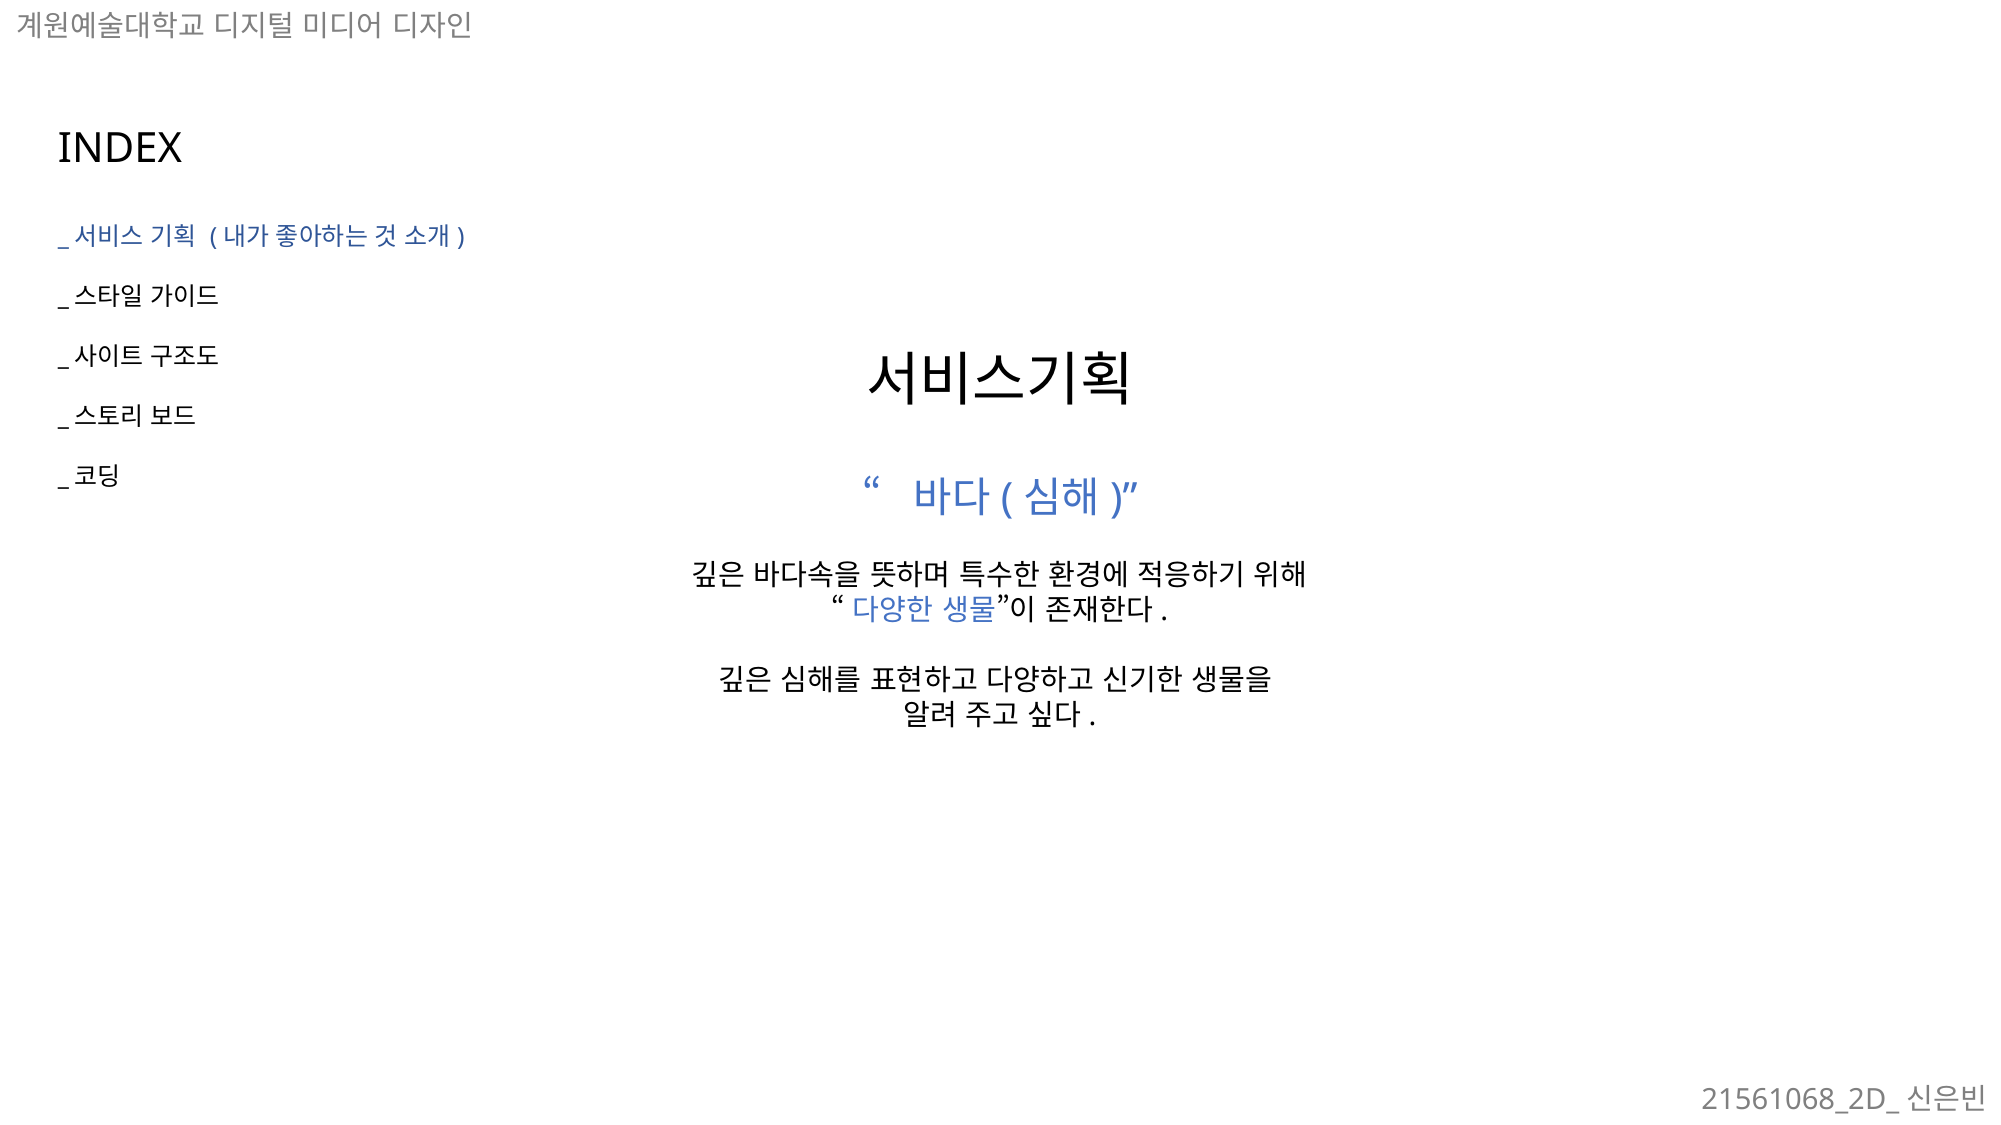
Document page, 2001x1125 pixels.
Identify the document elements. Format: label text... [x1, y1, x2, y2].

text_box 21561068_2D_신은빈 [1686, 1072, 2000, 1123]
text_box 계원예술대학교 디지털 미디어 디자인 [1, 0, 489, 50]
text_box INDEX _서비스 기획 (내가 좋아하는 것 소개) _스타일 가이드 _사이트 구조도 _스토리 보드 _코딩 [43, 113, 480, 498]
text_box 서비스기획 [851, 335, 1149, 420]
text_box “바다(심해)” 깊은 바다속을 뜻하며 특수한 환경에 적응하기 위해 “다양한 생물”이 존재한다. 깊은 심해를 표현하고 다양하고 신기한 생물을 알려 주고 싶다. [600, 463, 1400, 739]
